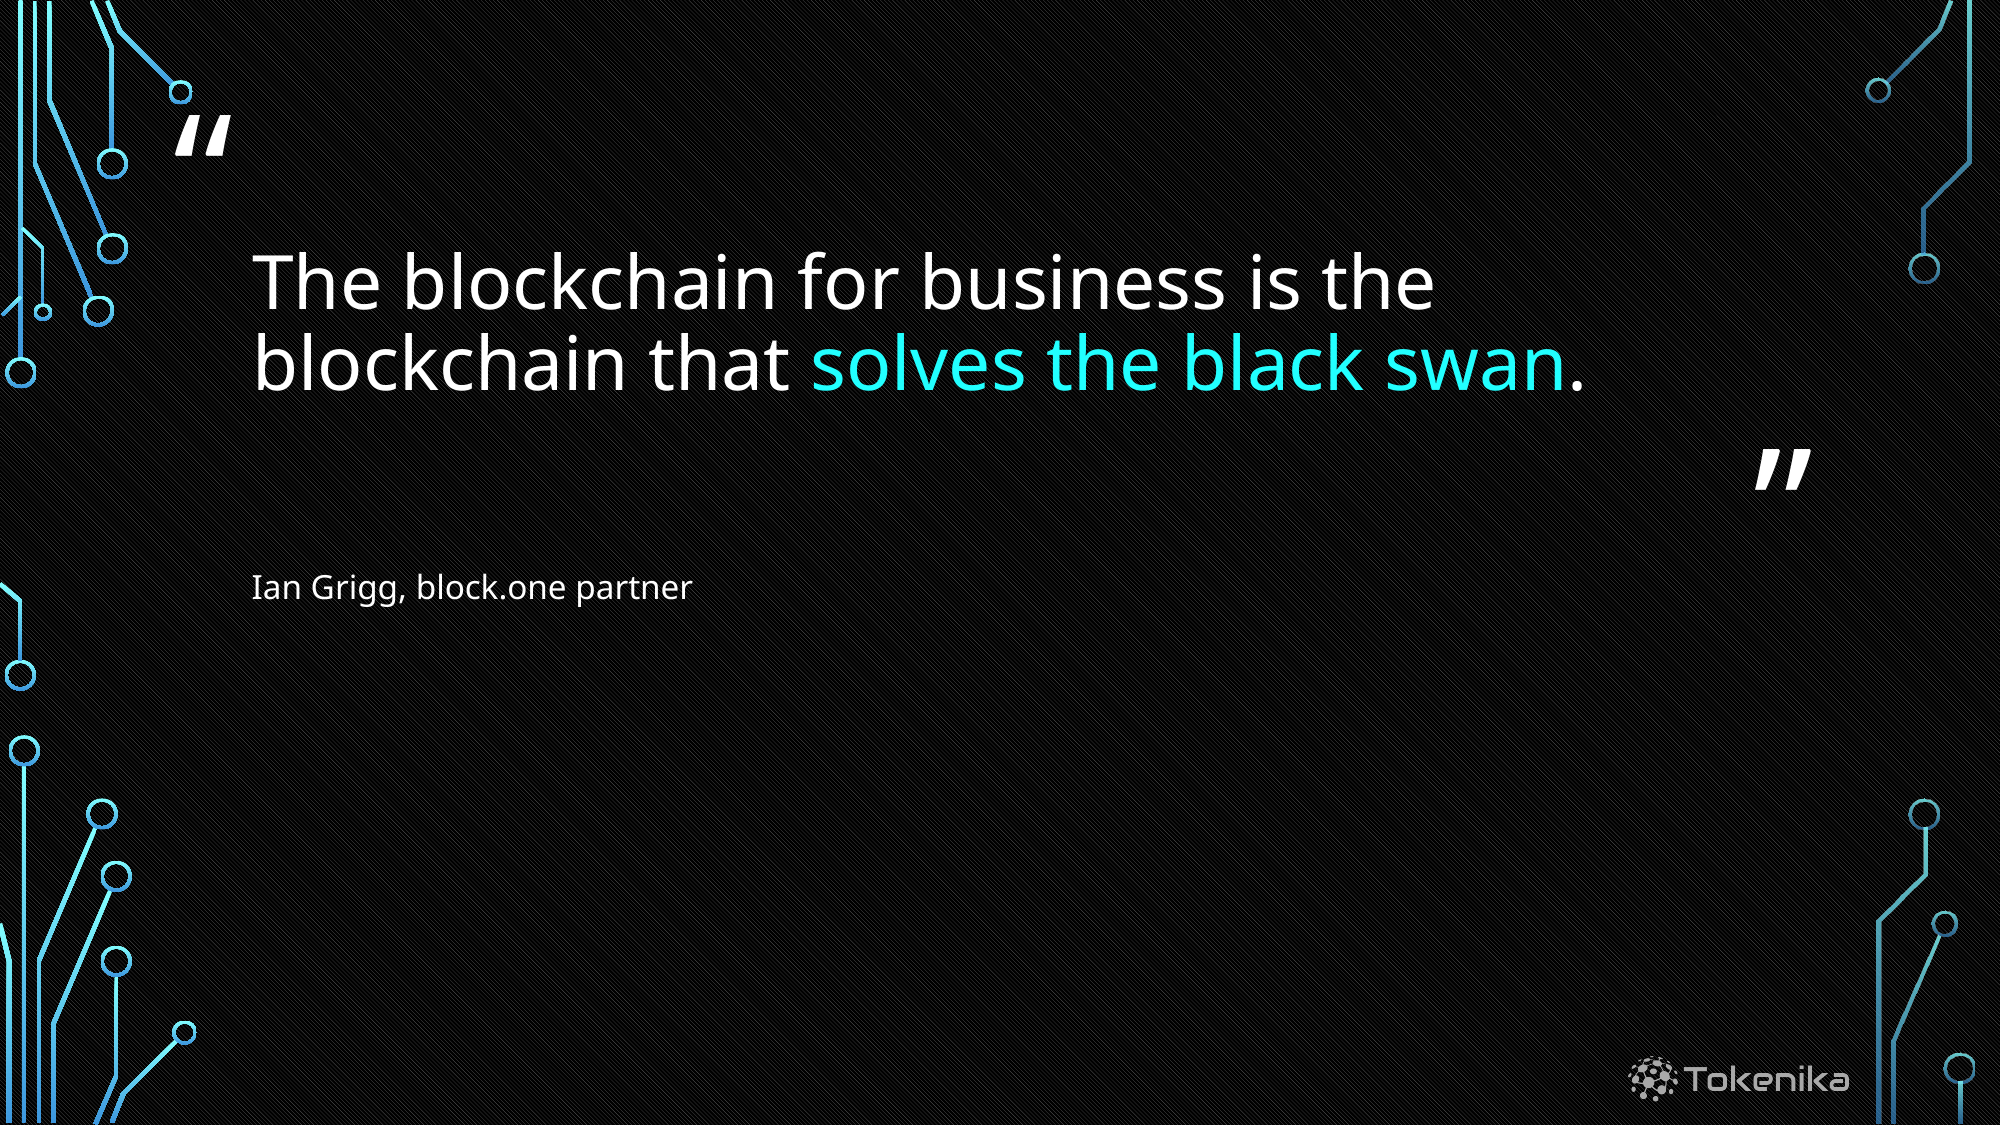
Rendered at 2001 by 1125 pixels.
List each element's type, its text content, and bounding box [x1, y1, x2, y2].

picture [1628, 1056, 1849, 1103]
list Ian Grigg, block.one partner [236, 550, 1673, 641]
title The blockchain for business is the blockchain that solves the black swan. [237, 99, 1764, 551]
